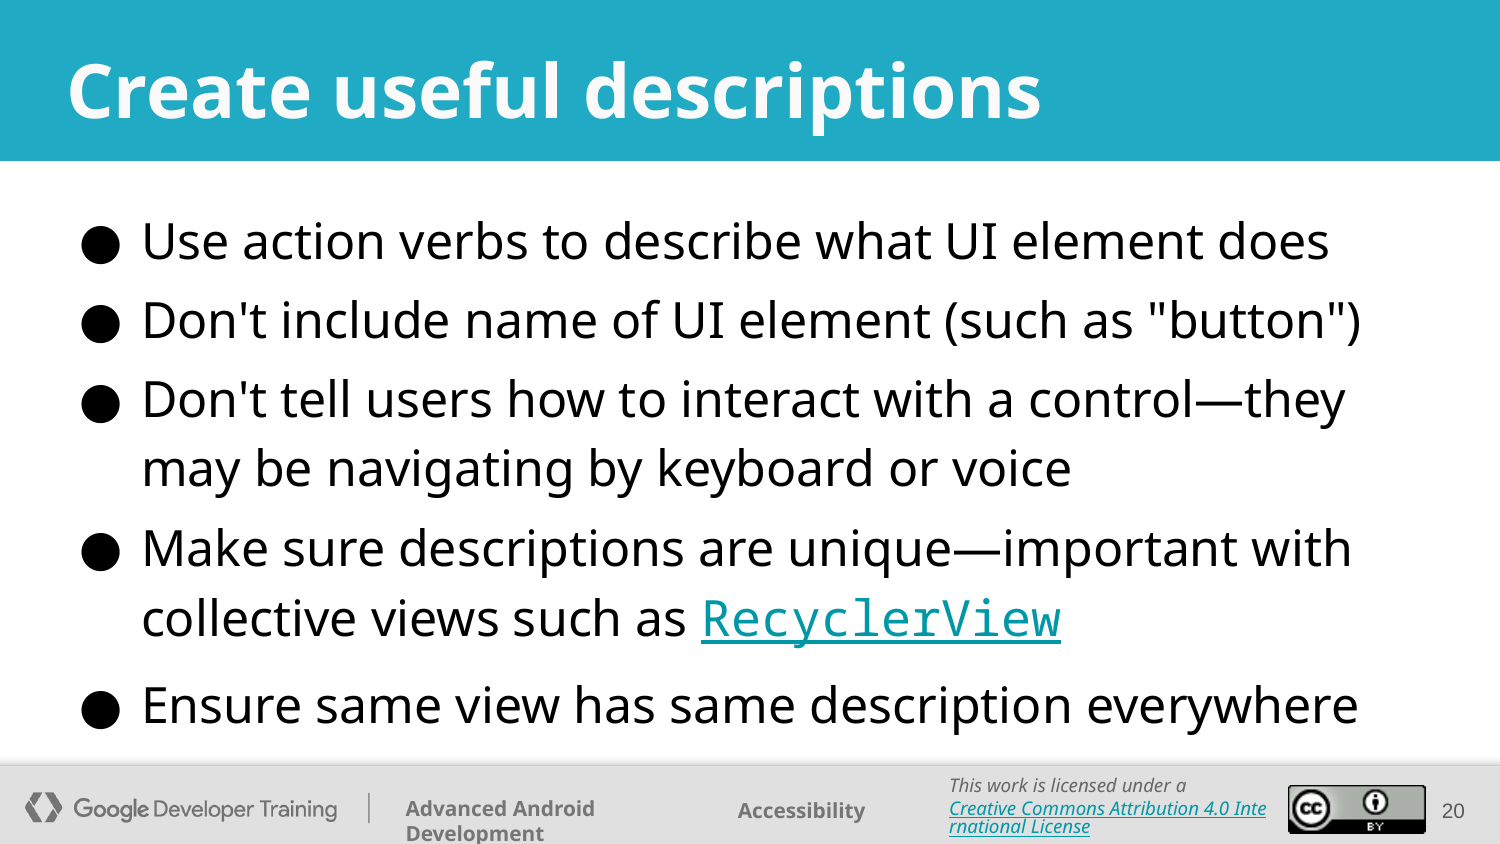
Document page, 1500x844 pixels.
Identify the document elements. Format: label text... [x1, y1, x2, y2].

title Create useful descriptions [51, 28, 1449, 122]
picture [0, 161, 1500, 844]
list Use action verbs to describe what UI element does Don't include name of UI element (such as "button") Don't tell users how to interact with a control—they may be navigating by keyboard or voice Make sure descriptions are unique—important with collective views such as RecyclerView Ensure same view has same description everywhere [51, 185, 1449, 769]
slide_number ‹#› [1389, 777, 1480, 842]
